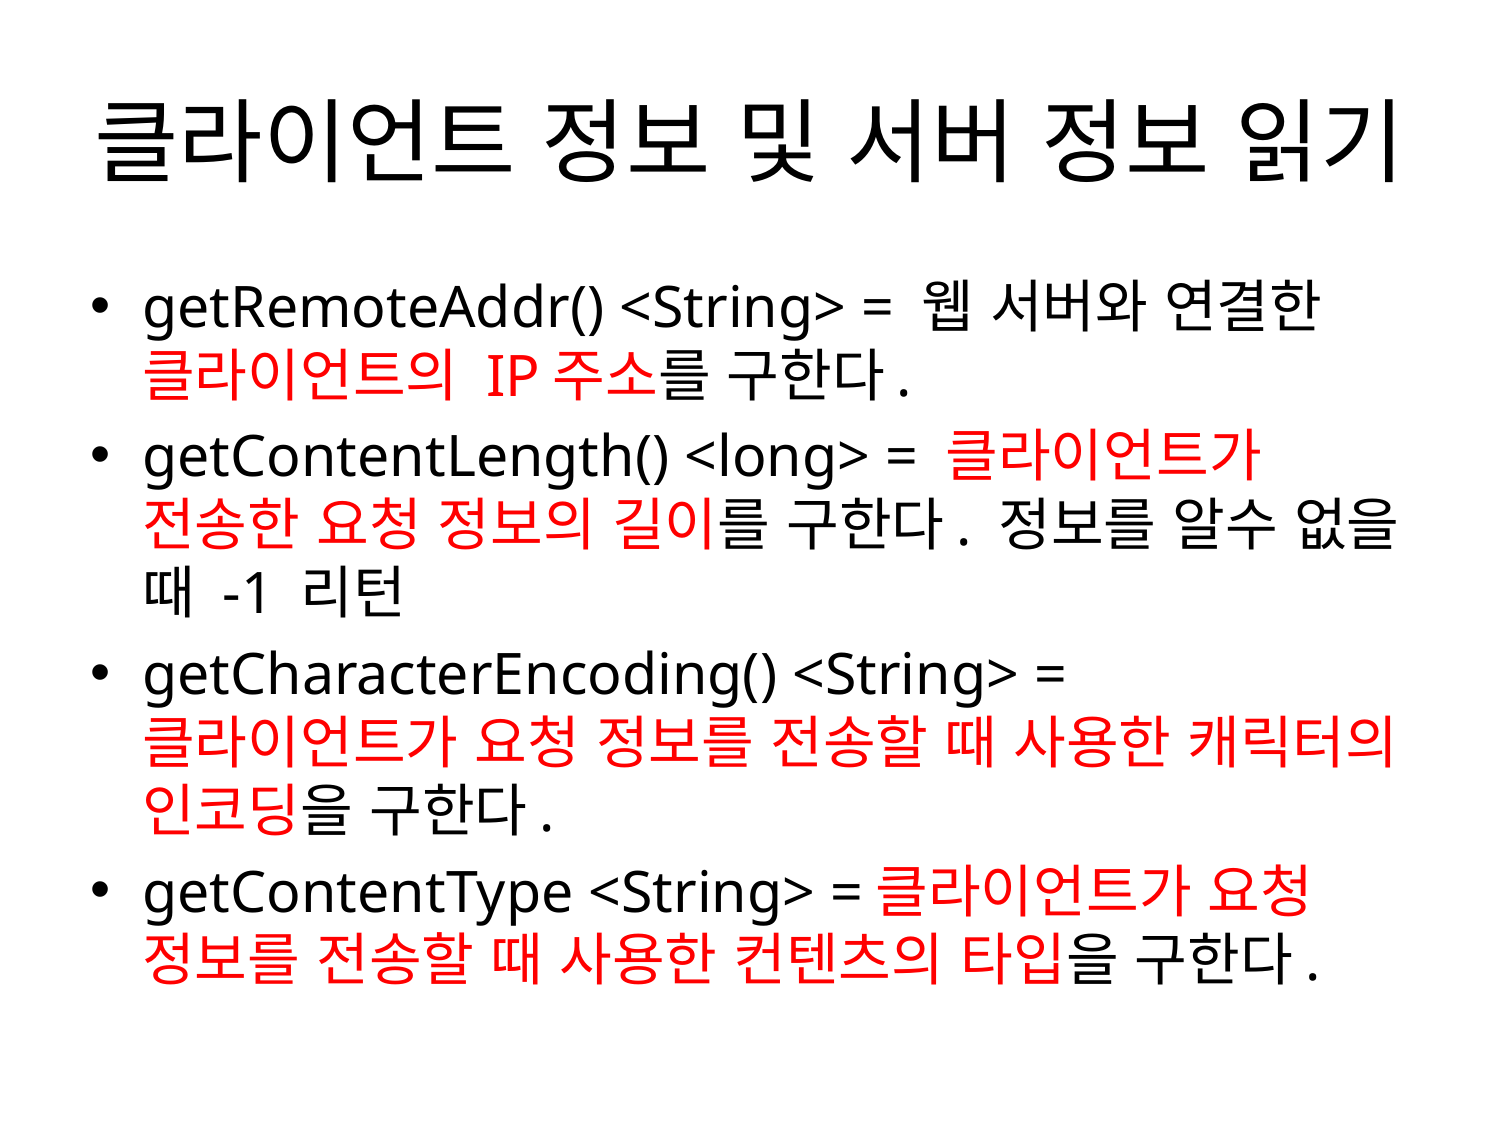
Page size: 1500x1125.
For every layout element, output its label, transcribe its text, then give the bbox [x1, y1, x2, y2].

list getRemoteAddr() <String> = 웹 서버와 연결한 클라이언트의 IP주소를 구한다. getContentLength() <long> = 클라이언트가 전송한 요청 정보의 길이를 구한다. 정보를 알수 없을 때 -1 리턴 getCharacterEncoding() <String> = 클라이언트가 요청 정보를 전송할 때 사용한 캐릭터의 인코딩을 구한다. getContentType <String> =클라이언트가 요청 정보를 전송할 때 사용한 컨텐츠의 타입을 구한다. [75, 262, 1425, 1005]
title 클라이언트 정보 및 서버 정보 읽기 [75, 45, 1425, 233]
